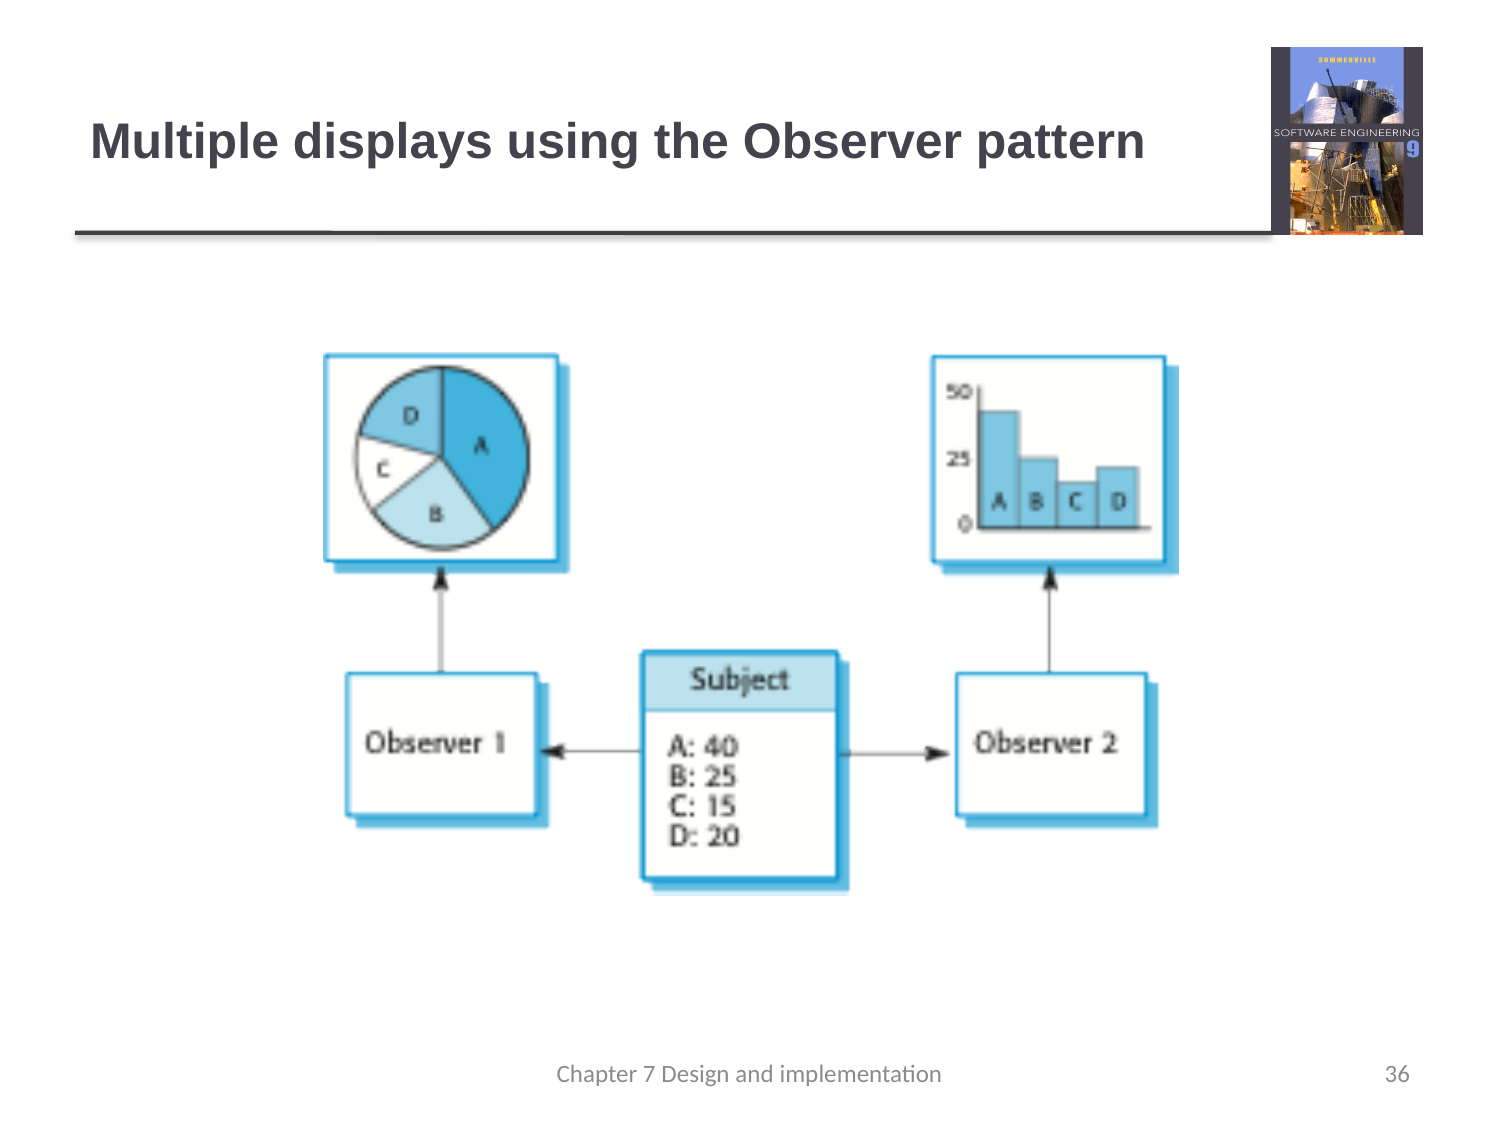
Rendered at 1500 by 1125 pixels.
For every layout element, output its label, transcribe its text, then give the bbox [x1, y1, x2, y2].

slide_number 36 [1074, 1042, 1425, 1103]
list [256, 352, 1245, 896]
title Multiple displays using the Observer pattern [74, 44, 1272, 233]
picture [1272, 47, 1423, 235]
footer Chapter 7 Design and implementation [512, 1042, 988, 1103]
